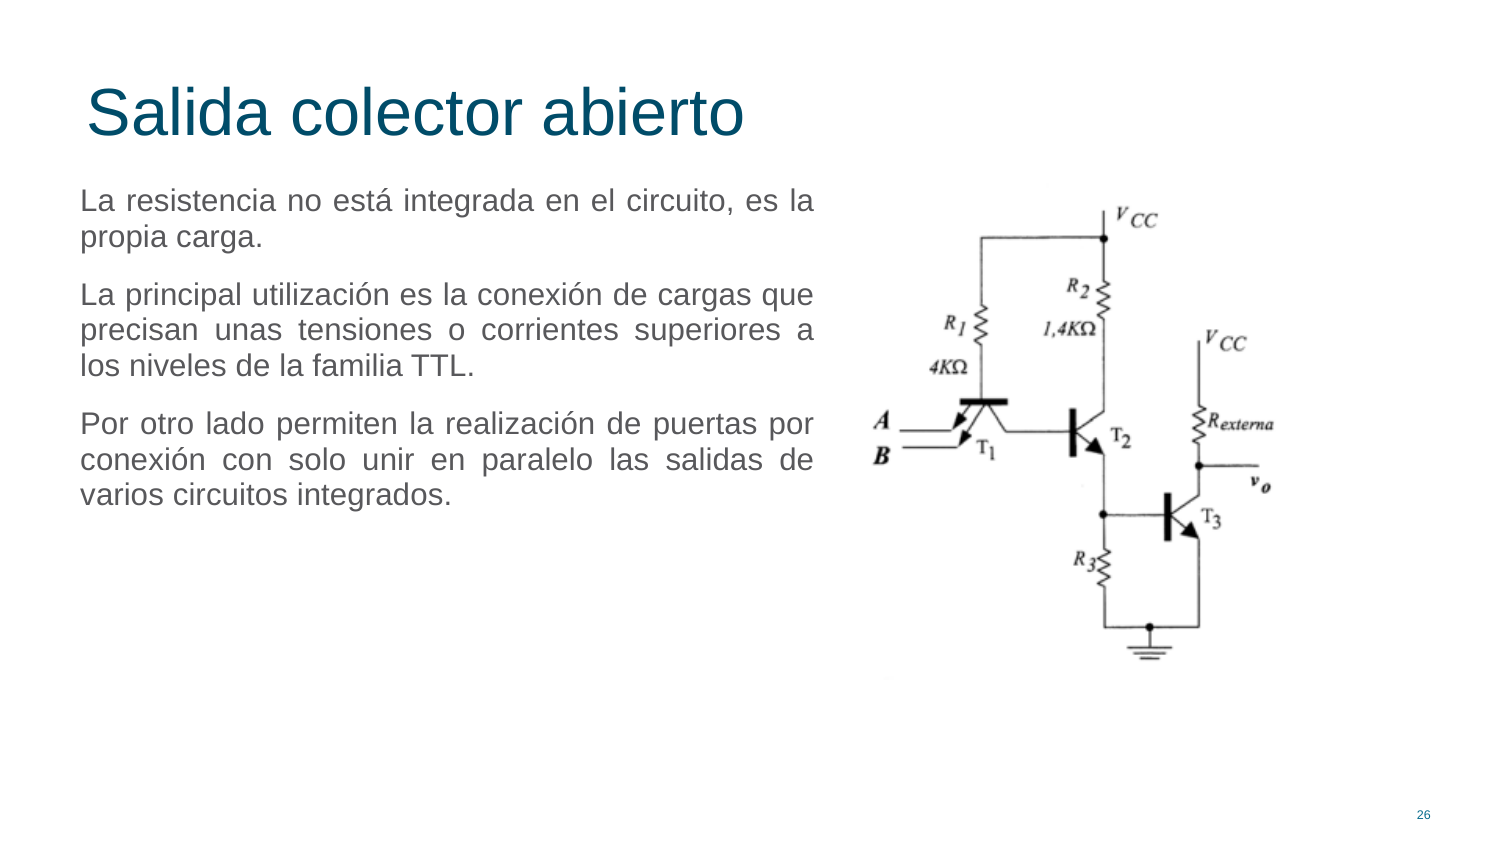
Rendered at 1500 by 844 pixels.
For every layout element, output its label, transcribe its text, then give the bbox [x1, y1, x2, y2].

picture [1424, 810, 1429, 819]
title Salida colector abierto [71, 55, 1441, 176]
list La resistencia no está integrada en el circuito, es la propia carga. La principal utilización es la conexión de cargas que precisan unas tensiones o corrientes superiores a los niveles de la familia TTL. Por otro lado permiten la realización de puertas por conexión con solo unir en paralelo las salidas de varios circuitos integrados. [65, 176, 831, 579]
picture [1417, 810, 1422, 819]
picture [839, 138, 1303, 705]
